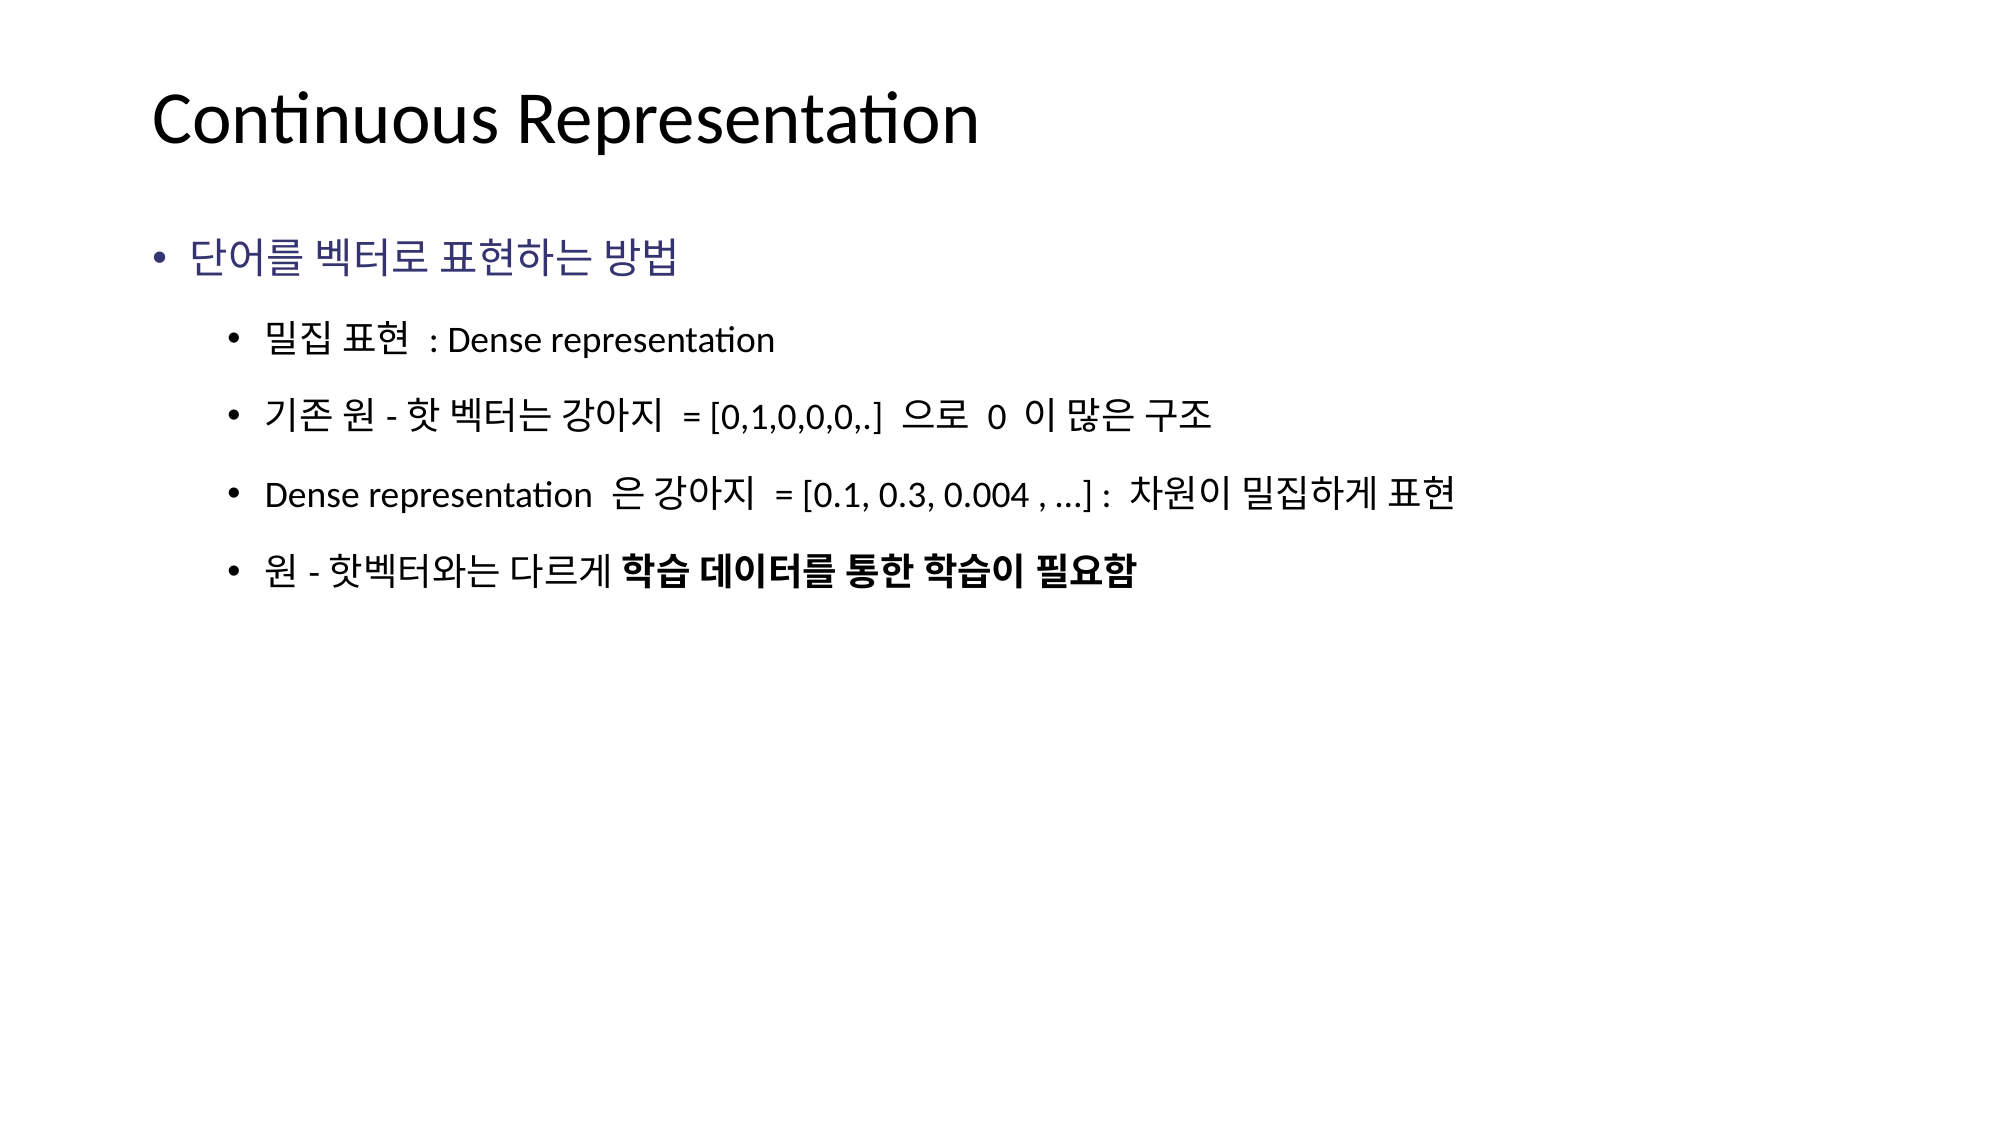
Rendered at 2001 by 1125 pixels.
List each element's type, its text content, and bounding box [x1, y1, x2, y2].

list 단어를 벡터로 표현하는 방법 밀집 표현 : Dense representation 기존 원-핫 벡터는 강아지 = [0,1,0,0,0,.] 으로 0 이 많은 구조 Dense representation 은 강아지 = [0.1, 0.3, 0.004 , …] : 차원이 밀집하게 표현 원-핫벡터와는 다르게 학습 데이터를 통한 학습이 필요함 [137, 199, 1863, 1014]
title Continuous Representation [137, 59, 1863, 179]
